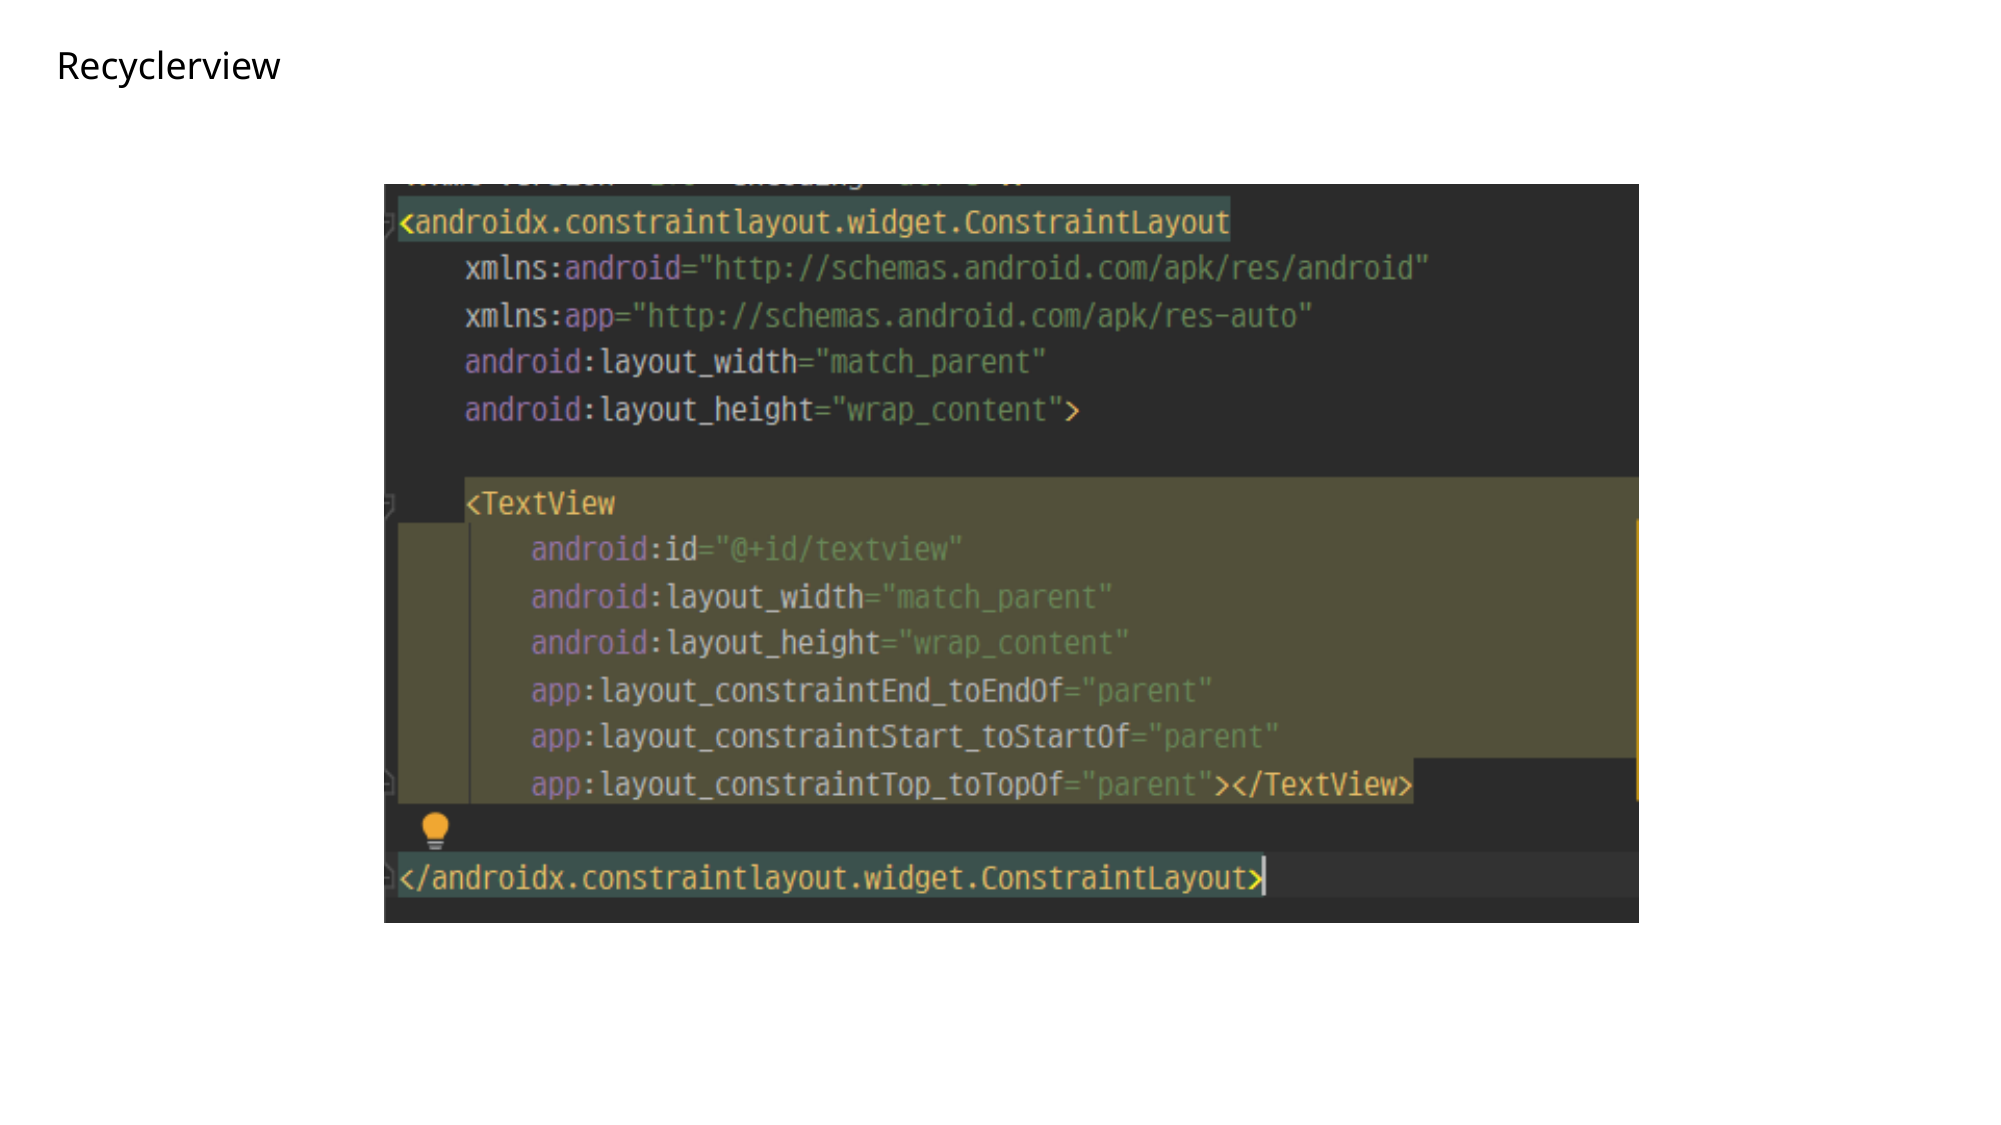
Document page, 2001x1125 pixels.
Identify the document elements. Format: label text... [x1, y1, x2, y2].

text_box Recyclerview [41, 34, 821, 95]
picture [384, 184, 1639, 923]
